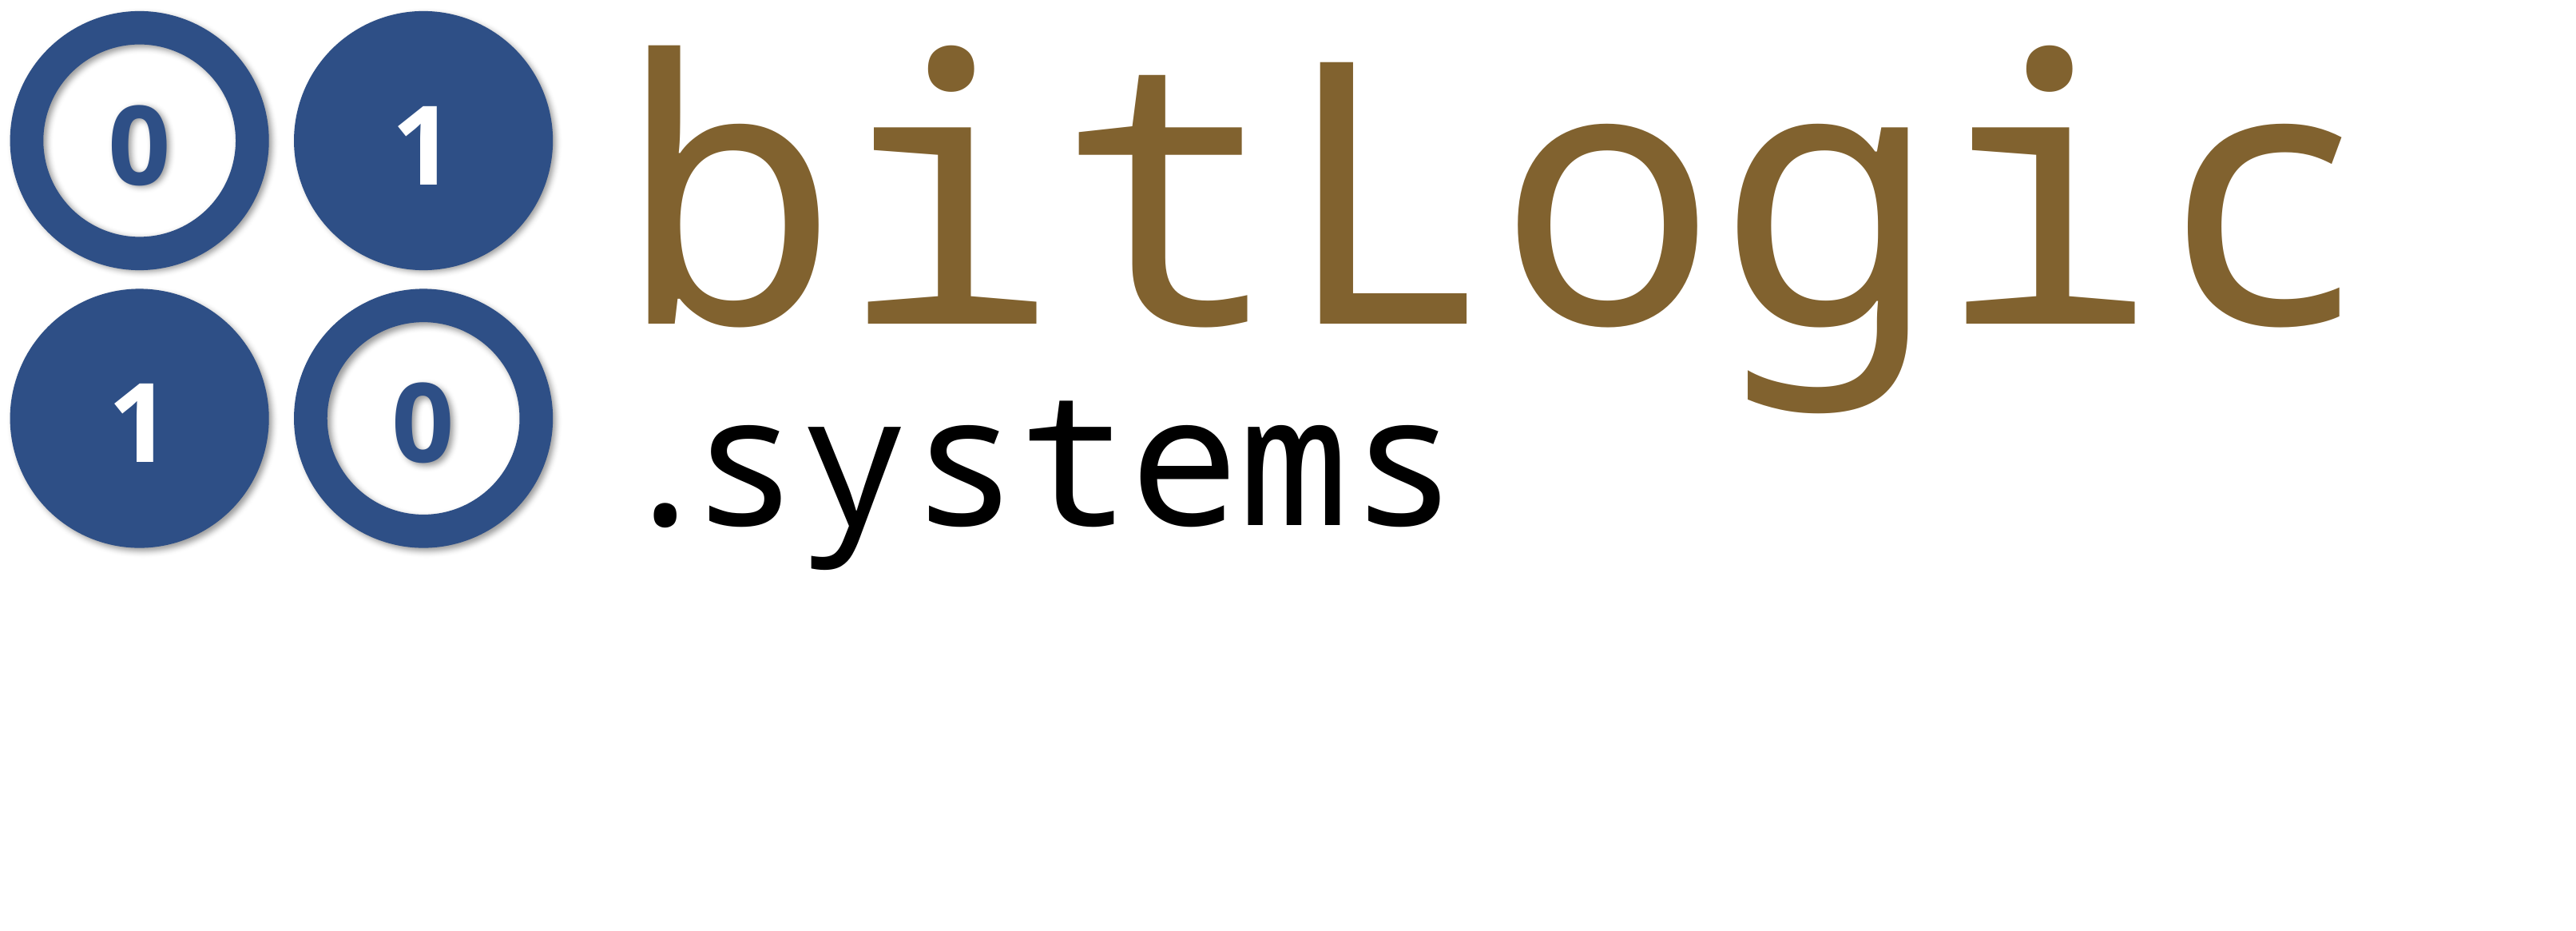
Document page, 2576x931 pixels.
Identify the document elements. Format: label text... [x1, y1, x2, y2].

text_box .systems [629, 336, 1471, 568]
text_box 1 [309, 26, 538, 255]
text_box 0 [309, 304, 538, 532]
text_box 0 [26, 26, 253, 255]
text_box 1 [26, 304, 253, 532]
text_box bitLogic [607, 0, 2389, 404]
